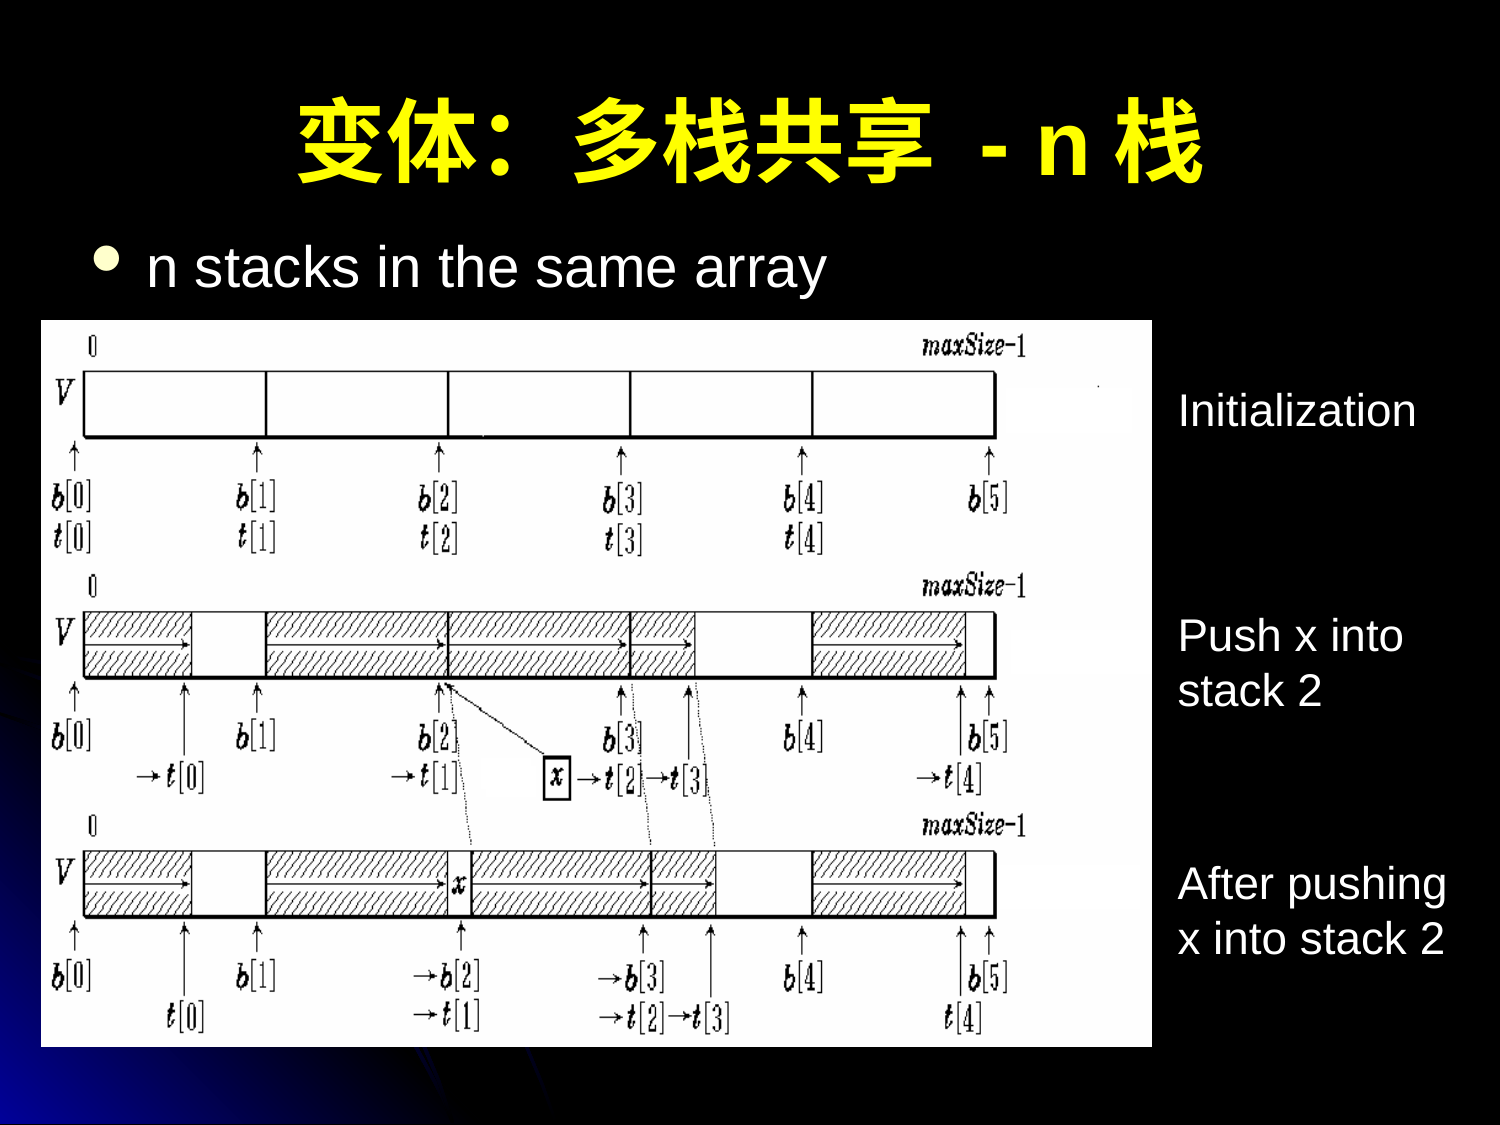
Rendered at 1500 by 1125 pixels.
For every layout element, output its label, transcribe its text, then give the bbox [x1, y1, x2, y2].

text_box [40, 320, 1152, 1048]
title 变体：多栈共享 - n栈 [75, 45, 1425, 233]
text_box Push x into stack 2 [1162, 597, 1482, 723]
list n stacks in the same array [75, 221, 1424, 965]
text_box Initialization [1162, 373, 1470, 444]
text_box After pushing x into stack 2 [1162, 846, 1482, 971]
